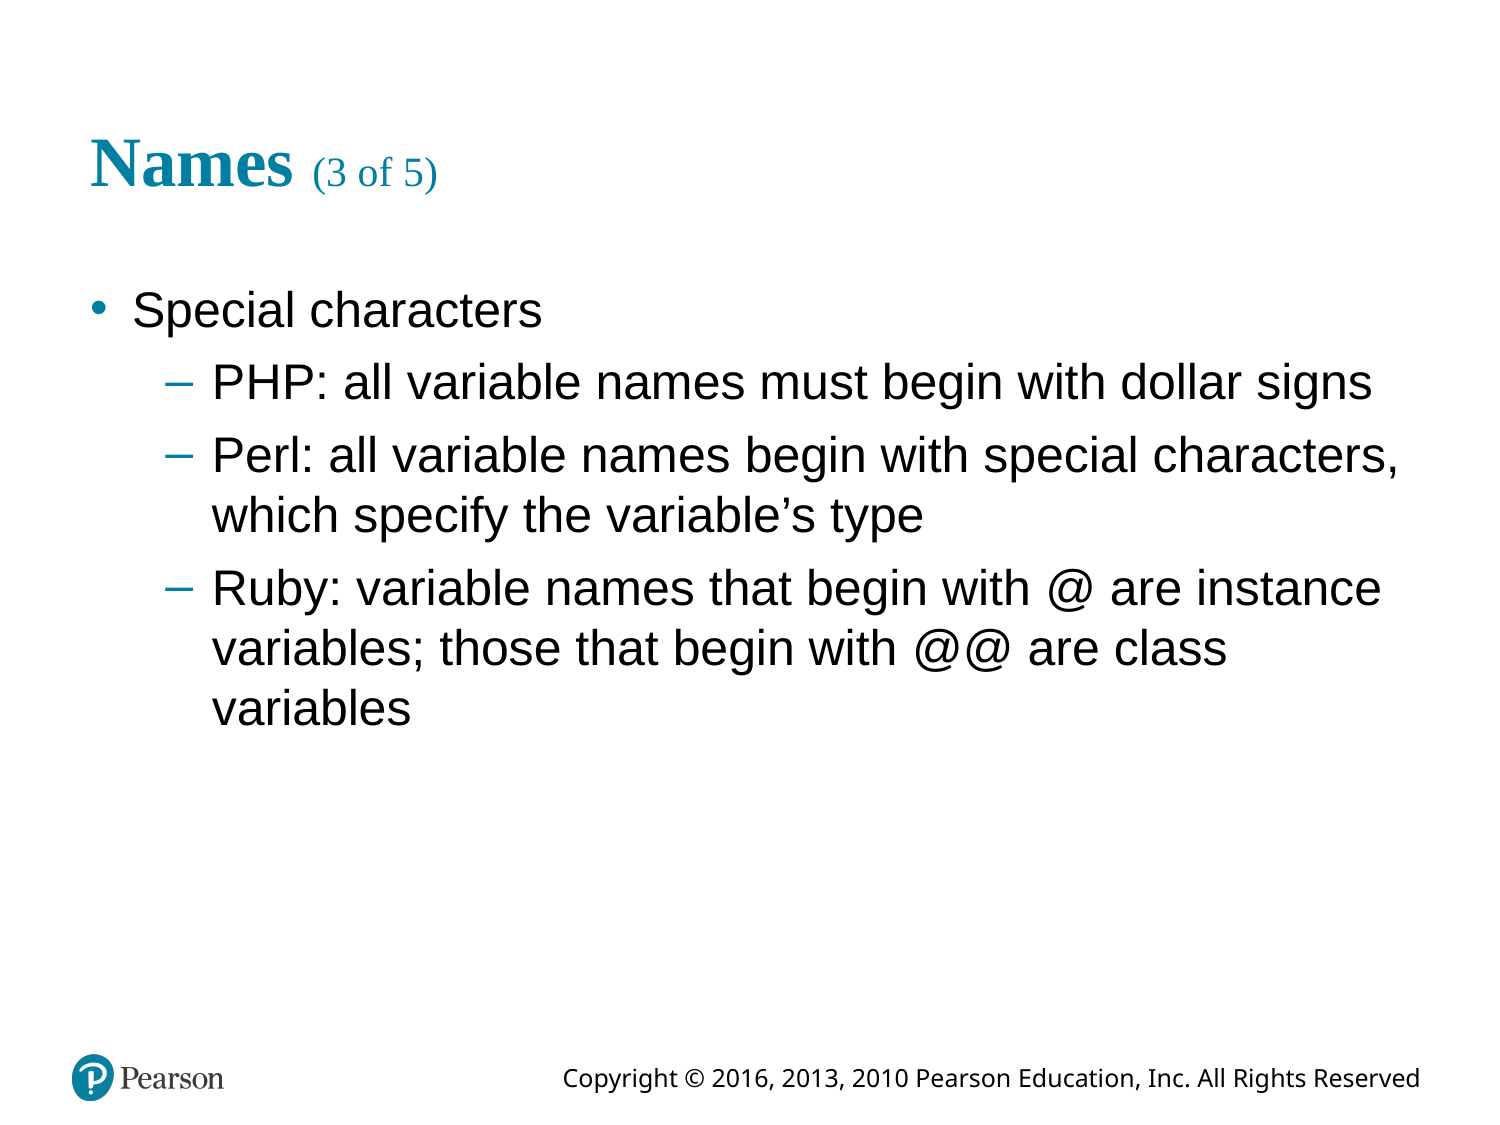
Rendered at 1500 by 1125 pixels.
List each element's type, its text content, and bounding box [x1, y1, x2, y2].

list Special characters P H P: all variable names must begin with dollar signs Perl: all variable names begin with special characters, which specify the variable’s type Ruby: variable names that begin with @ are instance variables; those that begin with @@ are class variables [75, 262, 1425, 1005]
picture [72, 1054, 88, 1070]
picture [72, 1087, 83, 1101]
picture [80, 1063, 106, 1088]
title Names (3 of 5) [75, 35, 1425, 216]
picture [98, 1054, 224, 1101]
